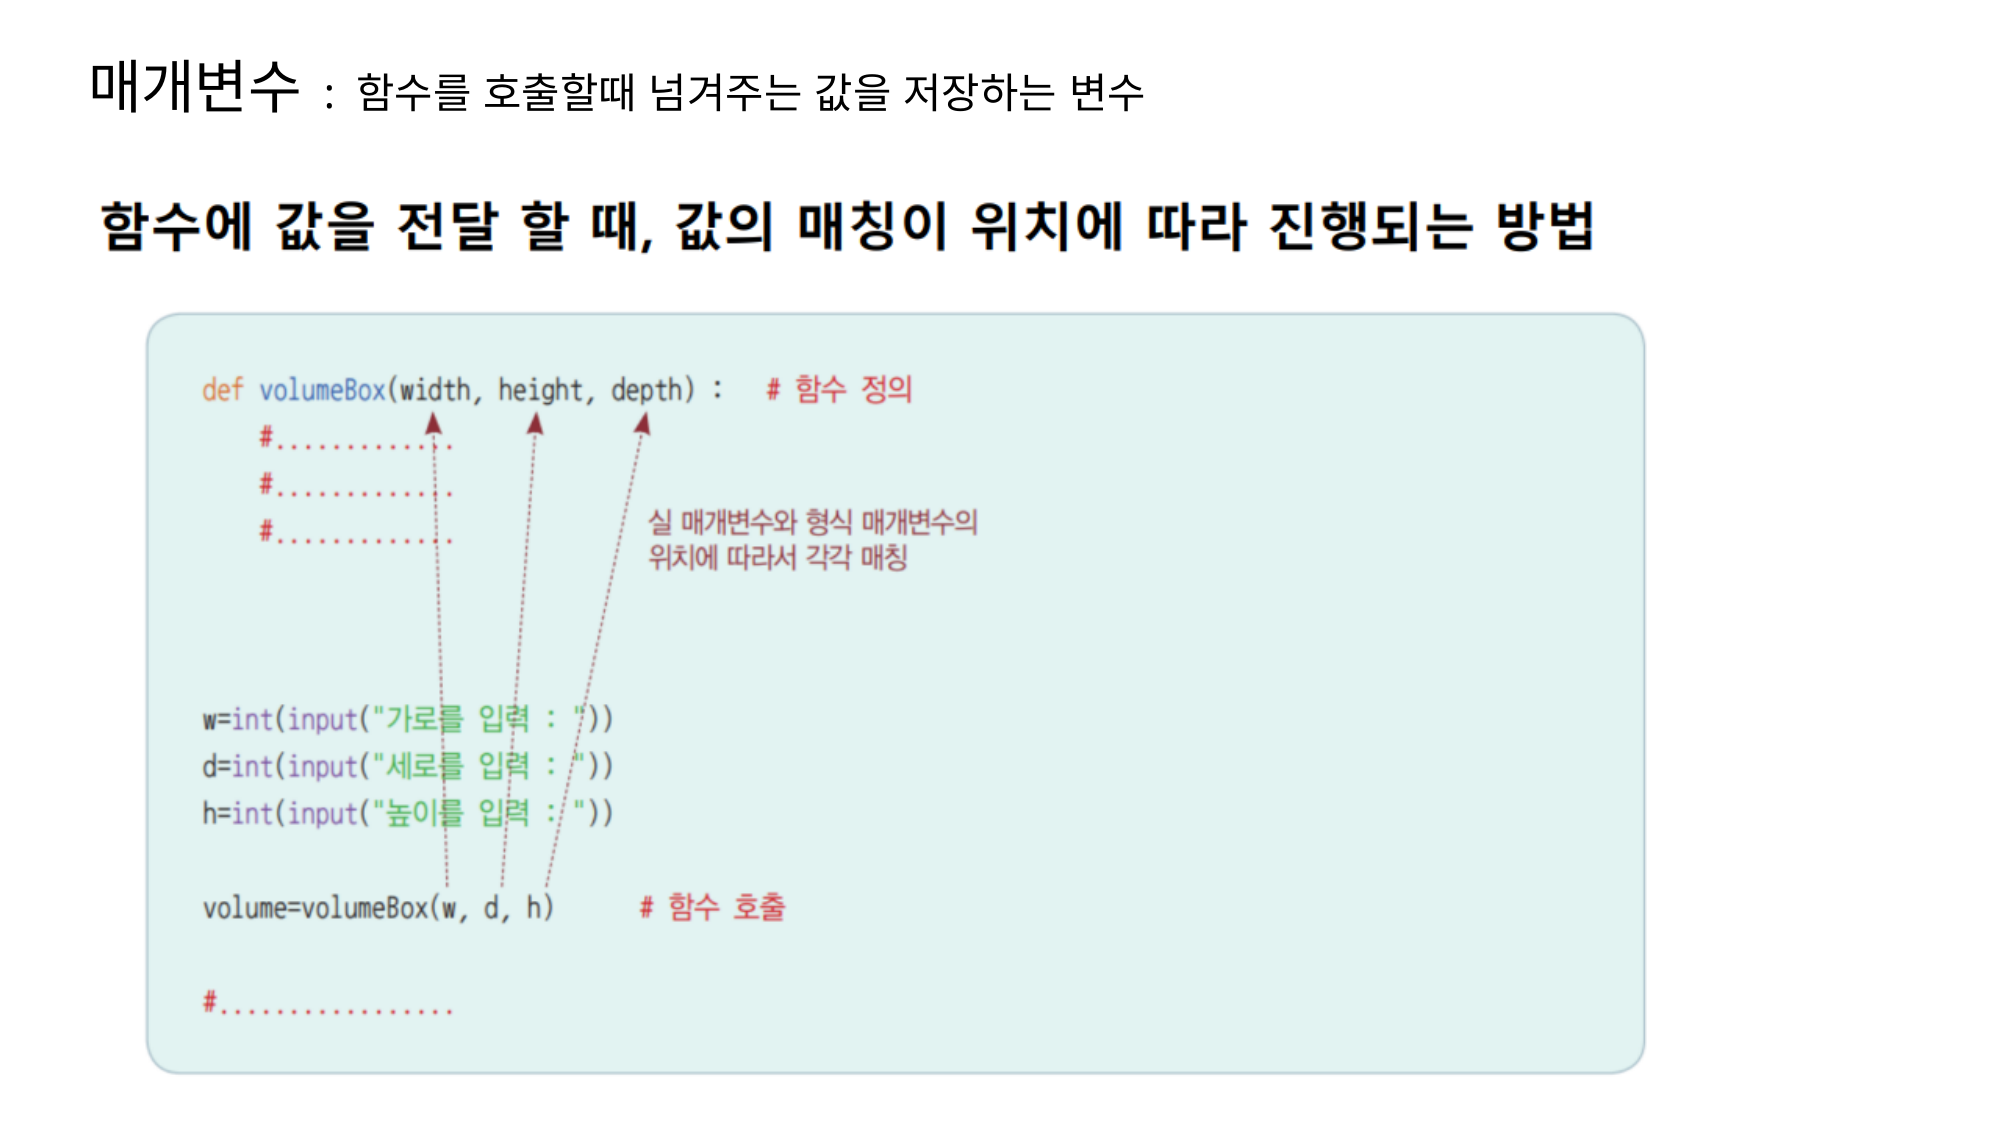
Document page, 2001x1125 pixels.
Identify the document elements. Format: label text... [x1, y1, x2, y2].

text_box 매개변수 : 함수를 호출할때 넘겨주는 값을 저장하는 변수 [73, 35, 1295, 129]
picture [88, 178, 1647, 1125]
